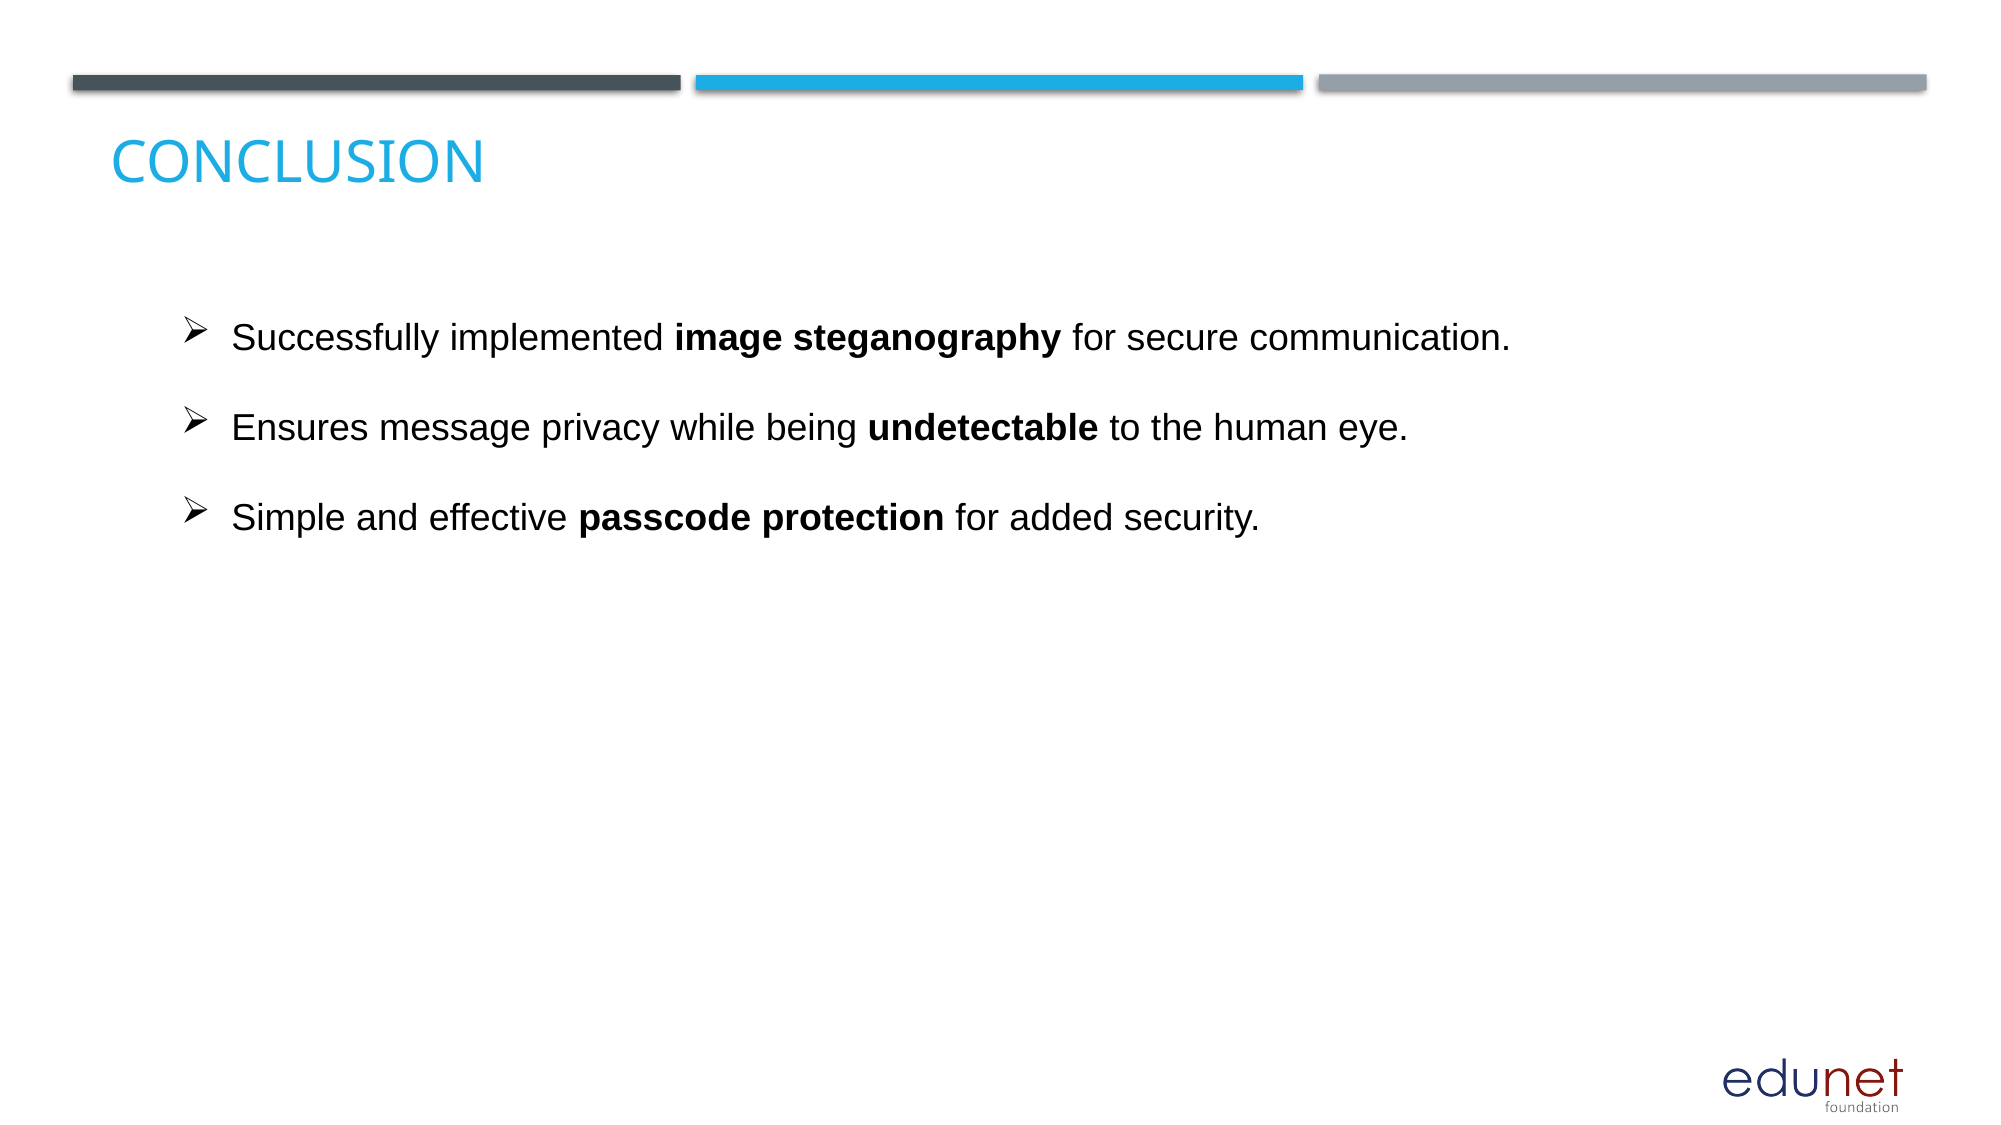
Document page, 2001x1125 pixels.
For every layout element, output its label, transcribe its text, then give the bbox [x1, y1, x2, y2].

list Successfully implemented image steganography for secure communication. Ensures message privacy while being undetectable to the human eye. Simple and effective passcode protection for added security. [166, 205, 1573, 555]
picture [1719, 1056, 1905, 1116]
title Conclusion [95, 115, 1905, 203]
